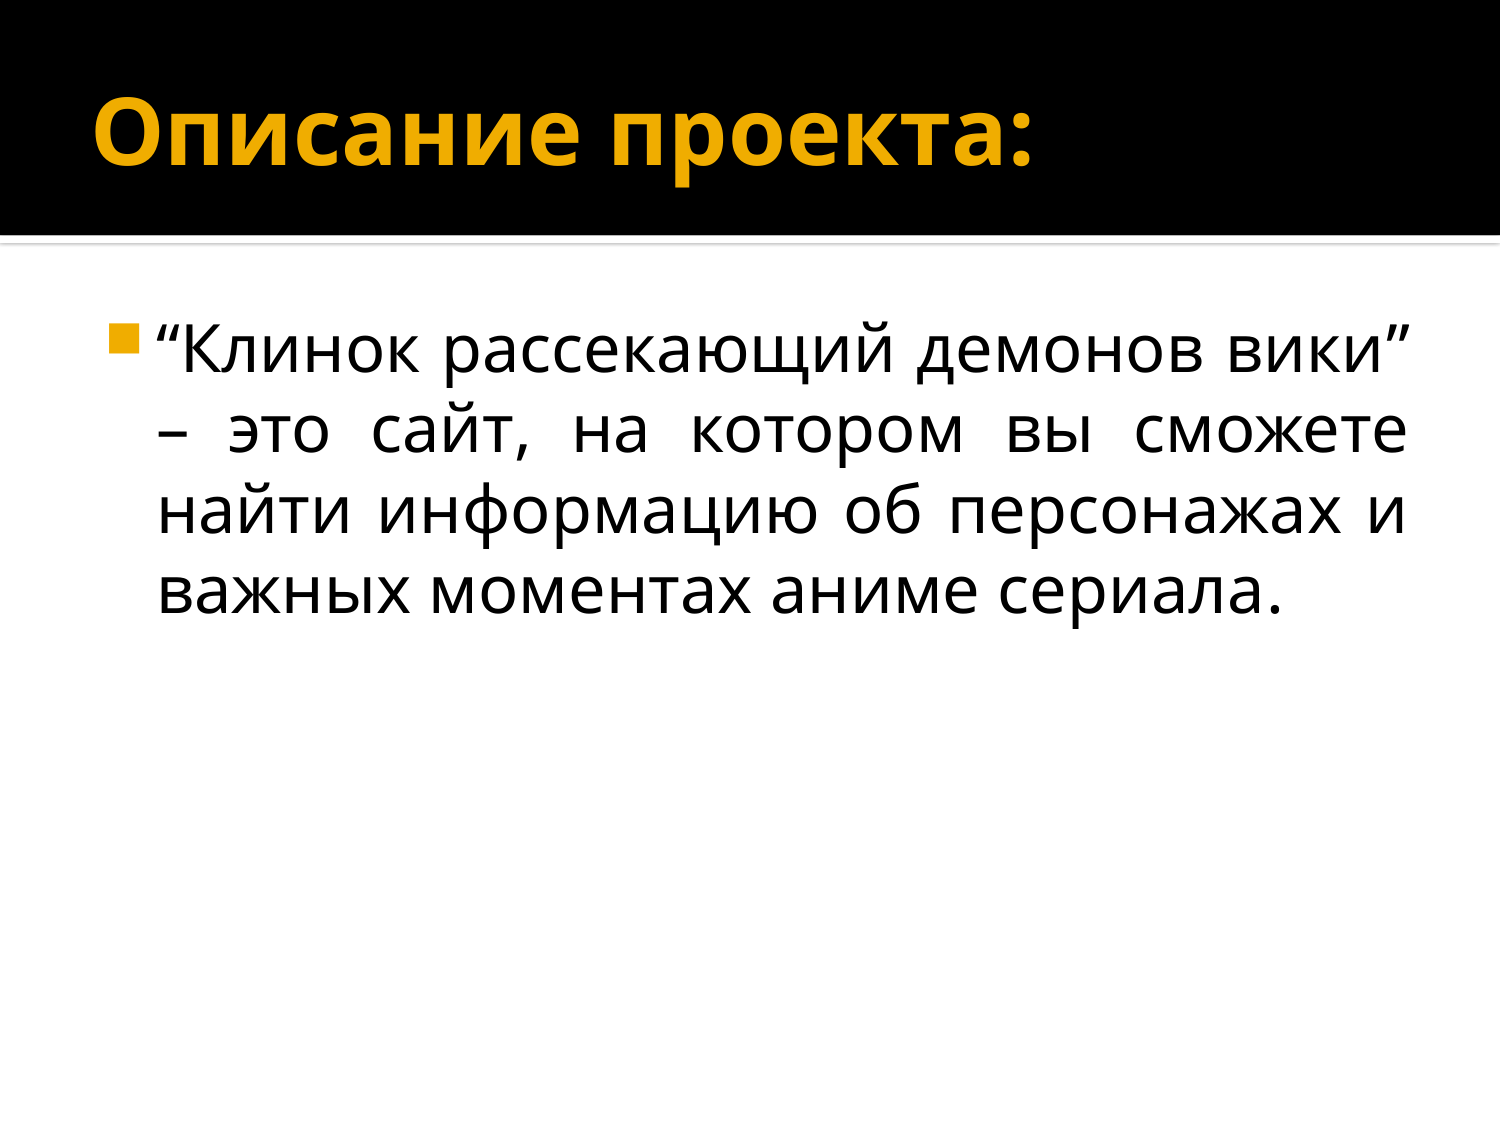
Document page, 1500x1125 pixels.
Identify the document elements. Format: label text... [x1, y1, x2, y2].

title Описание проекта: [75, 25, 1425, 231]
list “Клинок рассекающий демонов вики” – это сайт, на котором вы сможете найти информацию об персонажах и важных моментах аниме сериала. [75, 291, 1425, 1050]
